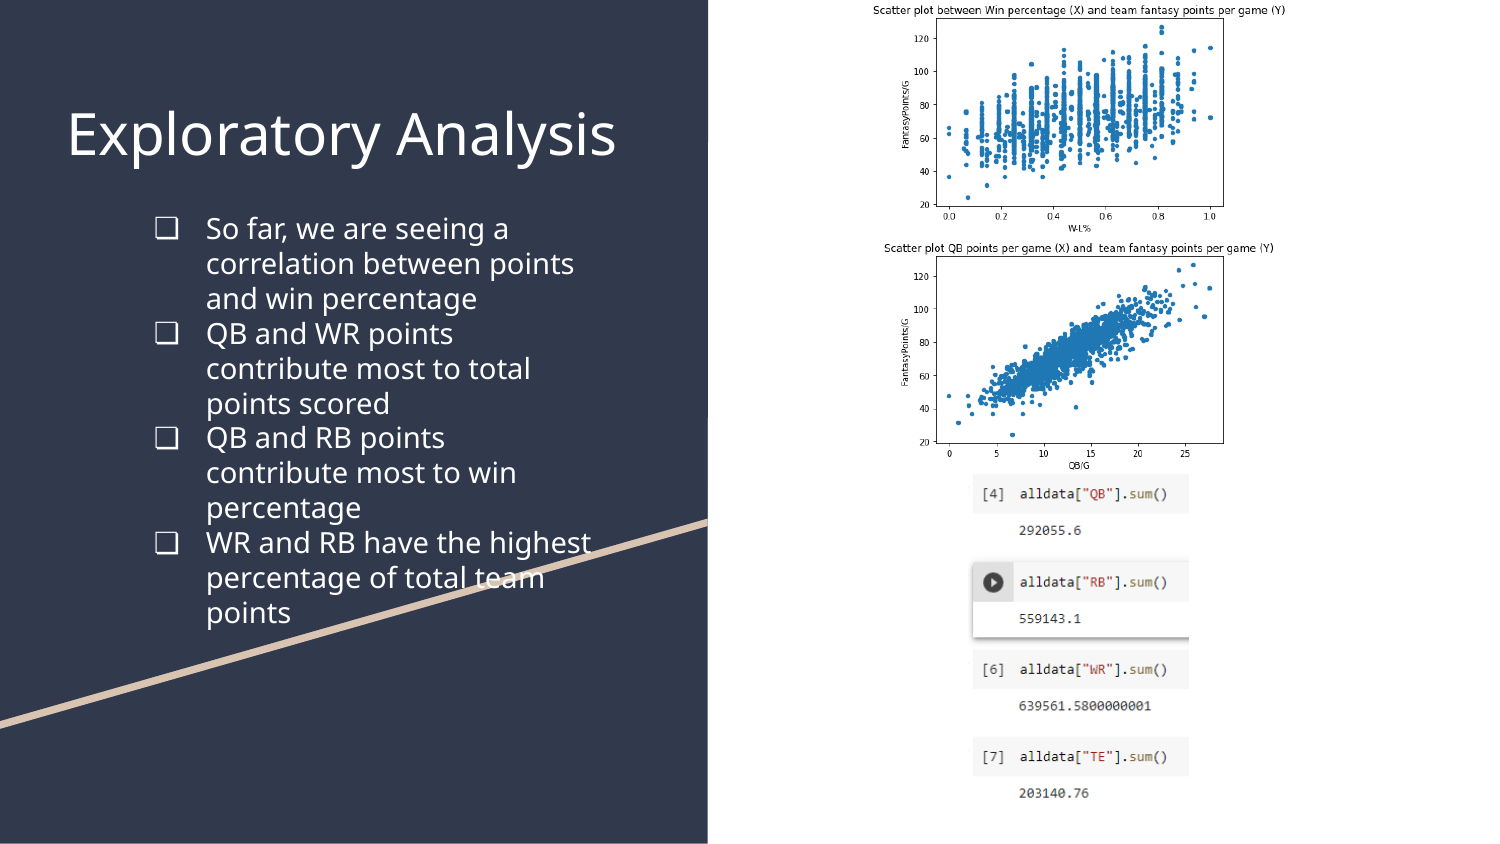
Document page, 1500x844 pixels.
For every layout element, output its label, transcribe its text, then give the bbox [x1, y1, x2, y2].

picture [867, 0, 1291, 823]
text_box So far, we are seeing a correlation between points and win percentage QB and WR points contribute most to total points scored QB and RB points contribute most to win percentage WR and RB have the highest percentage of total team points [115, 195, 608, 645]
title Exploratory Analysis [51, 82, 660, 188]
